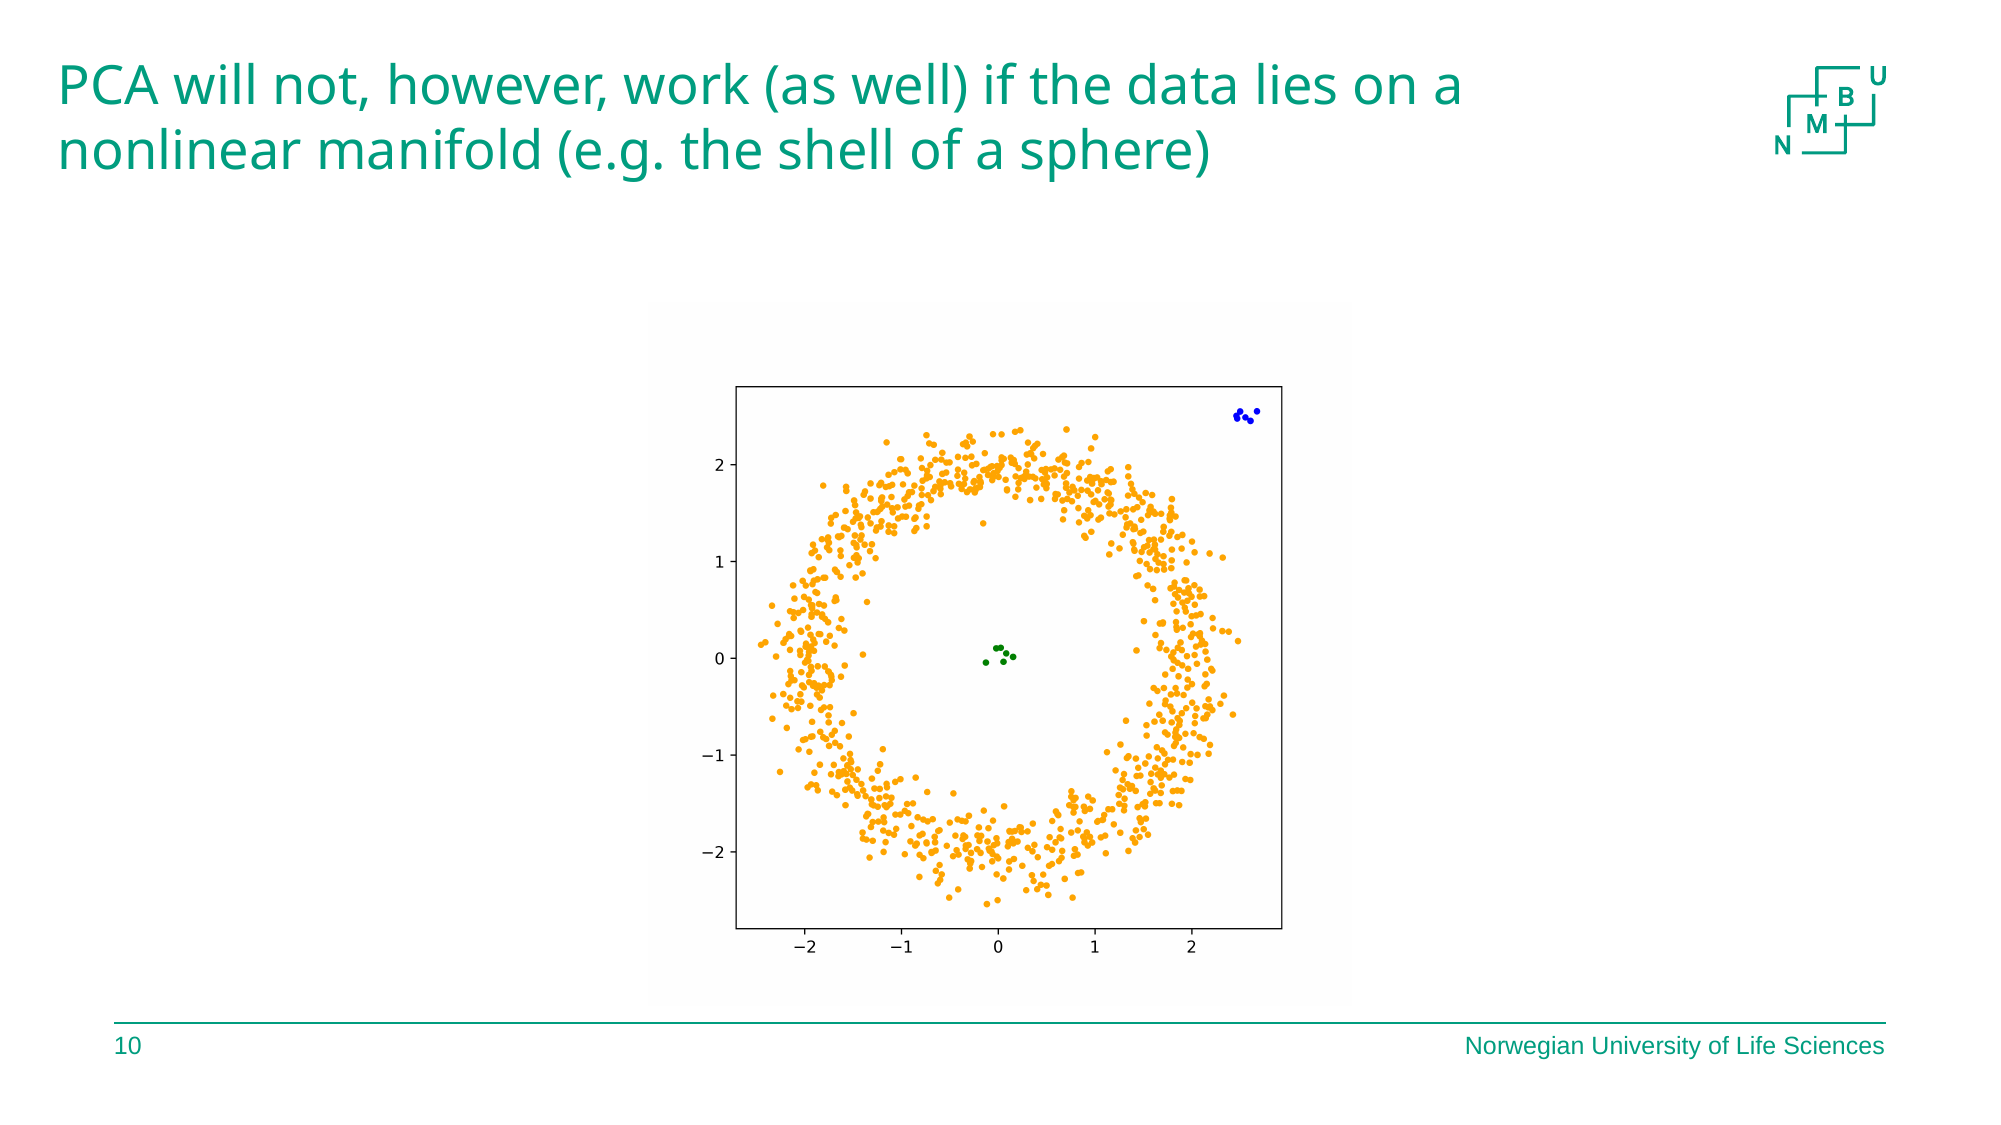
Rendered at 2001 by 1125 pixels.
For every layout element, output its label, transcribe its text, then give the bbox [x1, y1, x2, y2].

picture [648, 302, 1352, 1006]
footer Norwegian University of Life Sciences [1210, 1027, 1886, 1062]
slide_number 9 [114, 1027, 564, 1061]
text_box PCA will not, however, work (as well) if the data lies on a nonlinear manifold (e.g. the shell of a sphere) [43, 42, 1756, 188]
